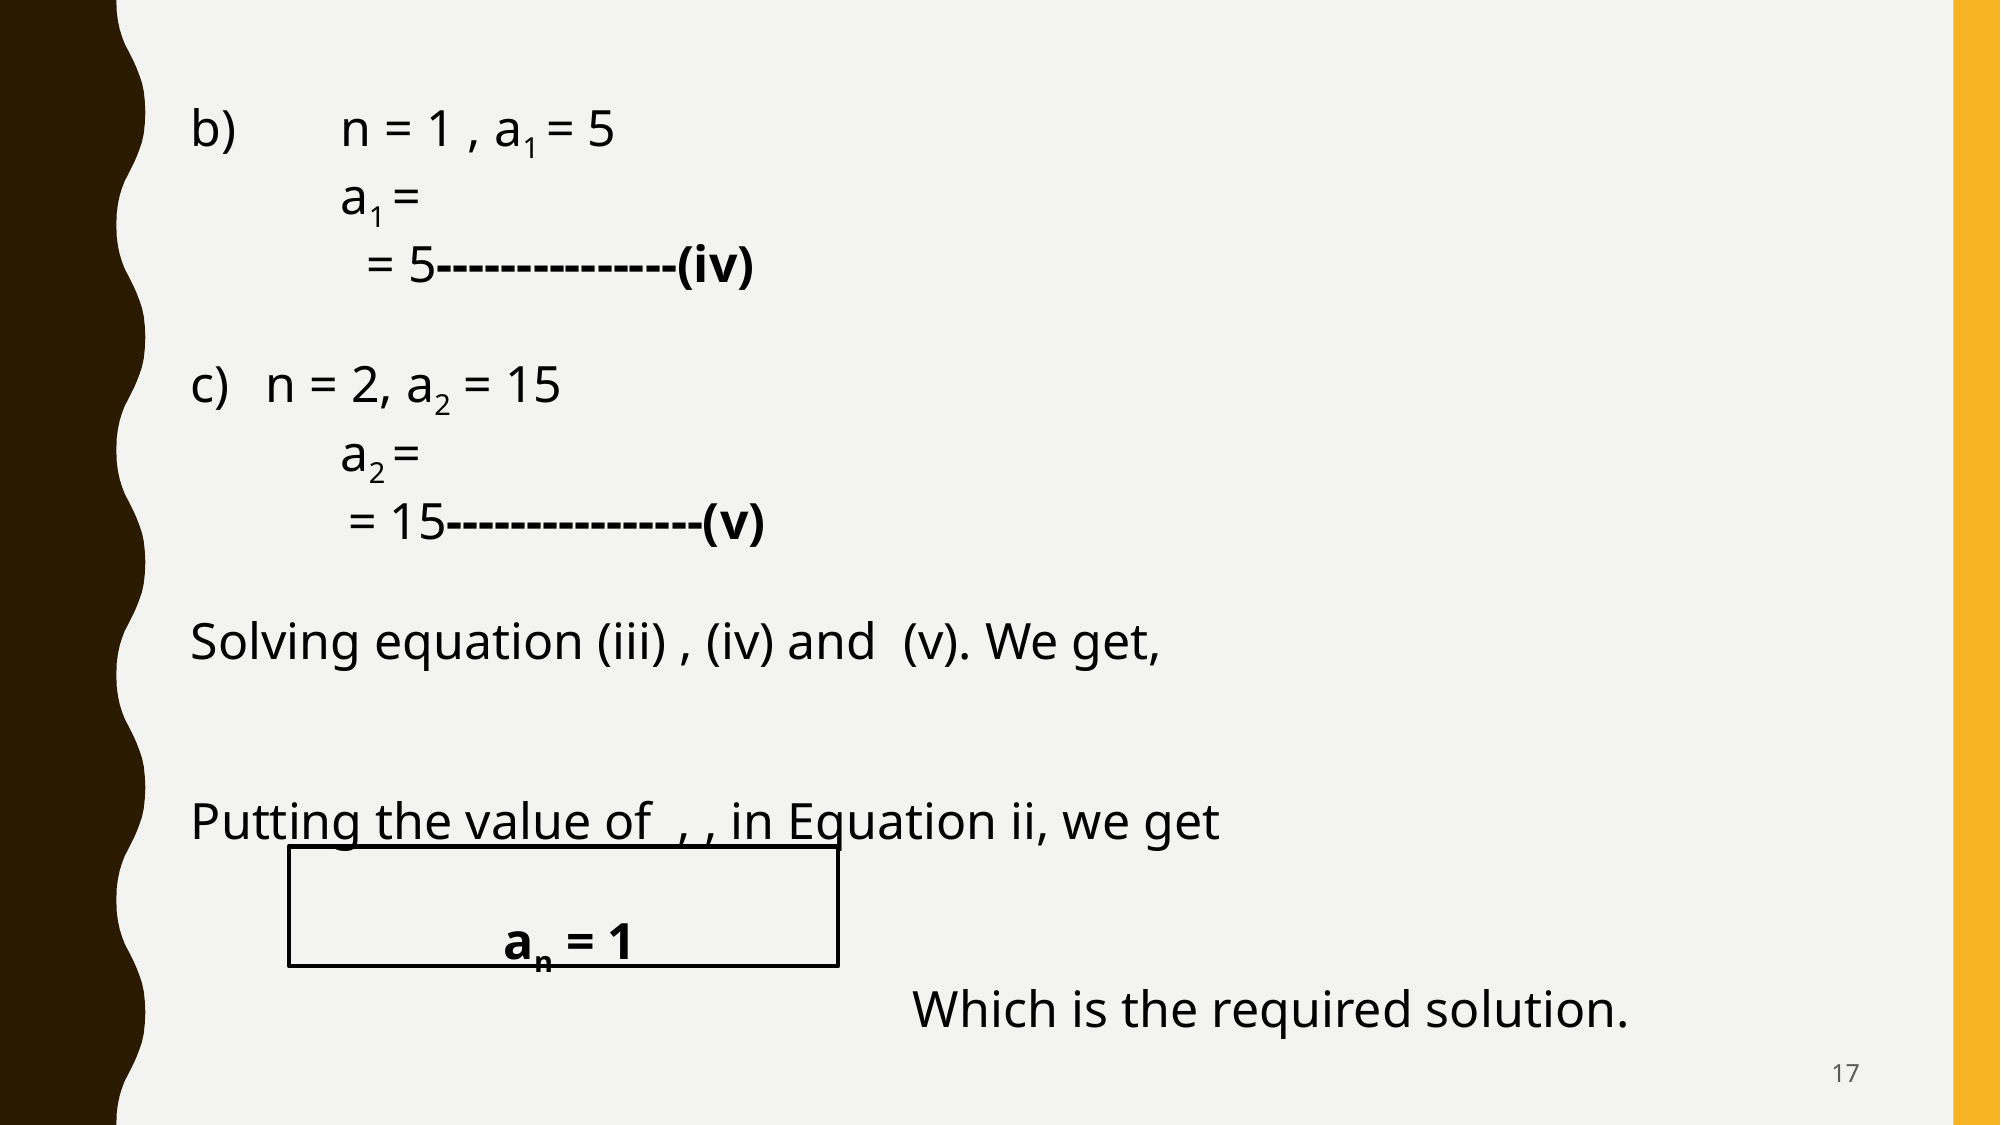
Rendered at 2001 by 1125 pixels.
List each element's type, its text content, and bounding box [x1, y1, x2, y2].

text_box [288, 845, 839, 967]
slide_number 17 [1412, 1045, 1875, 1103]
